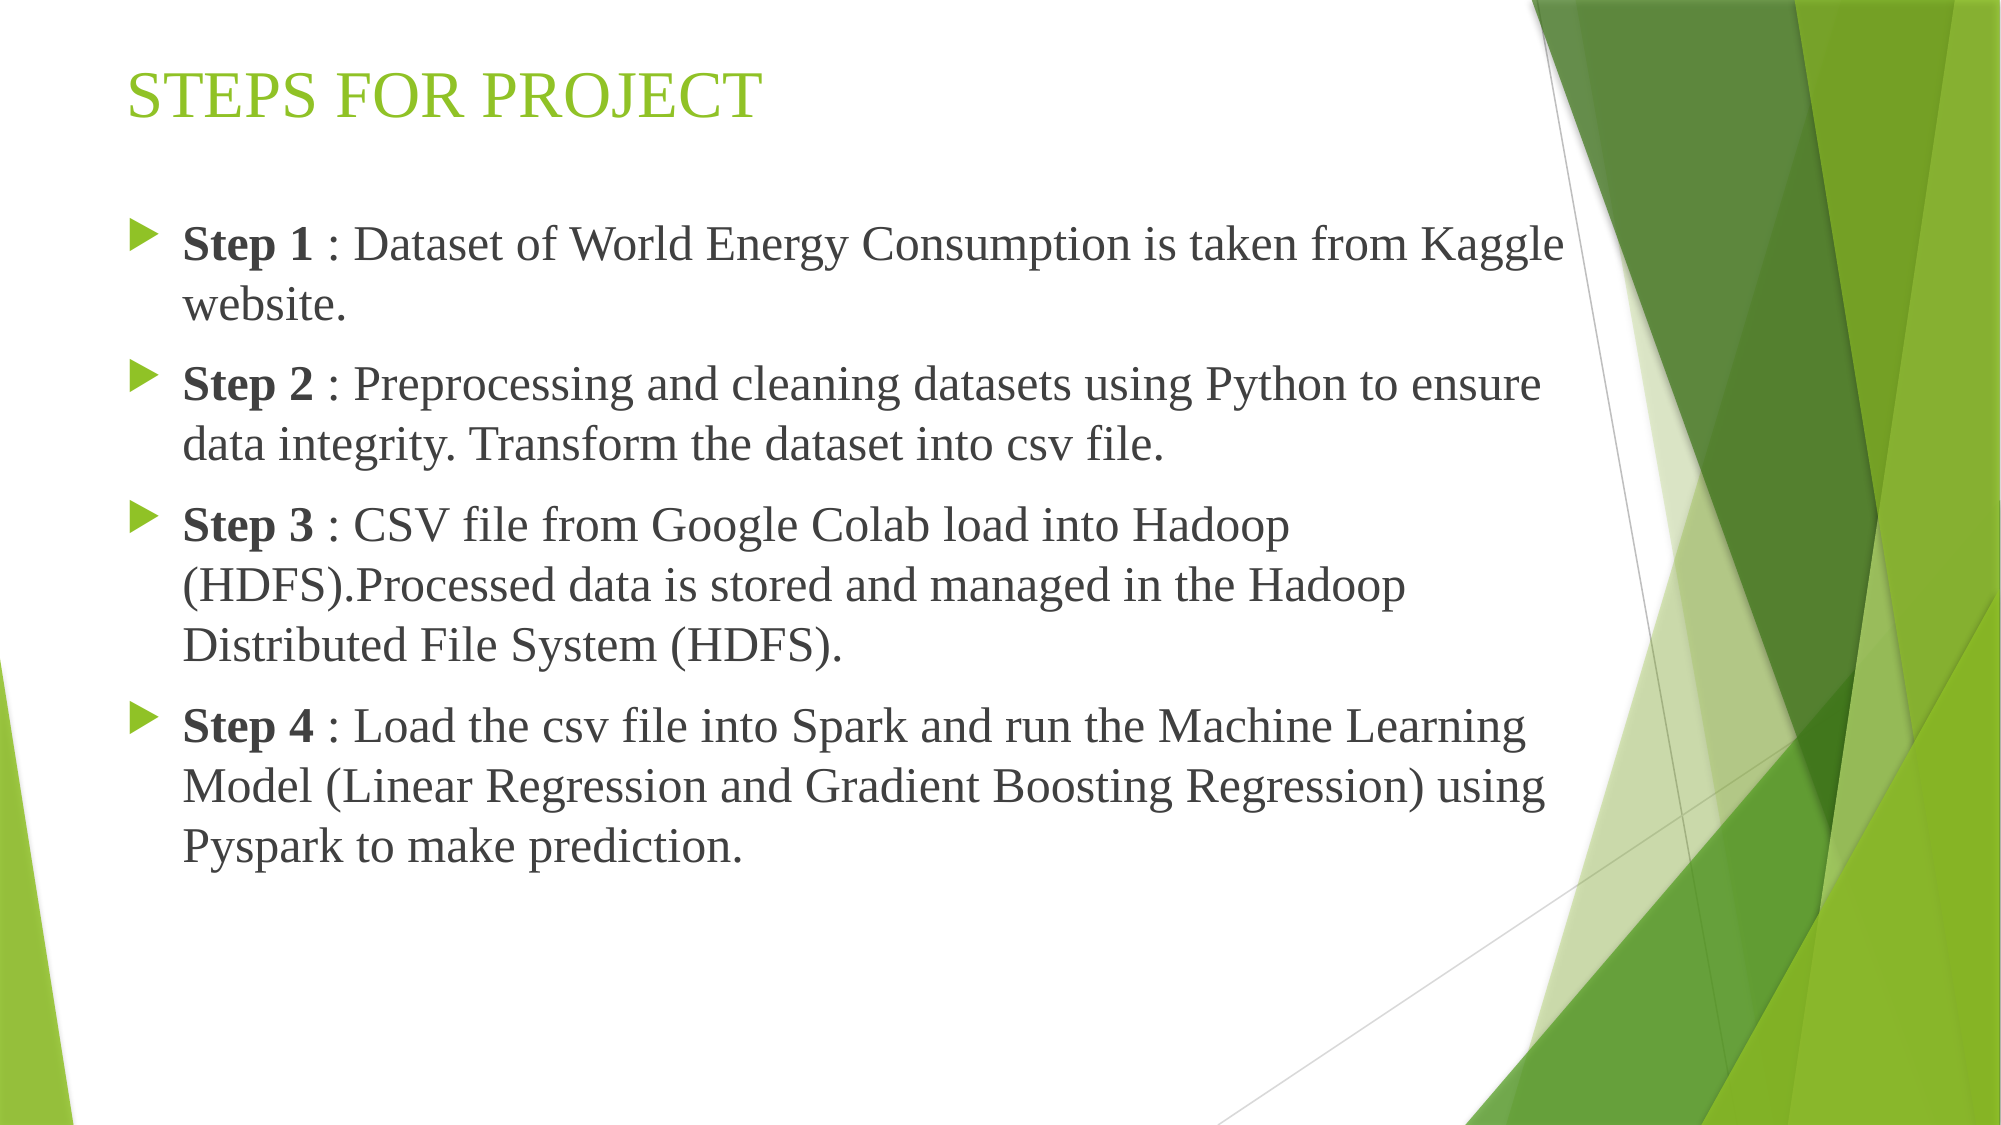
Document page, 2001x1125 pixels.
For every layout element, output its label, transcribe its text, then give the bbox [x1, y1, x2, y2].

title STEPS FOR PROJECT [111, 43, 1522, 202]
list Step 1 : Dataset of World Energy Consumption is taken from Kaggle website. Step 2 : Preprocessing and cleaning datasets using Python to ensure data integrity. Transform the dataset into csv file. Step 3 : CSV file from Google Colab load into Hadoop (HDFS).Processed data is stored and managed in the Hadoop Distributed File System (HDFS). Step 4 : Load the csv file into Spark and run the Machine Learning Model (Linear Regression and Gradient Boosting Regression) using Pyspark to make prediction. [111, 202, 1620, 1082]
